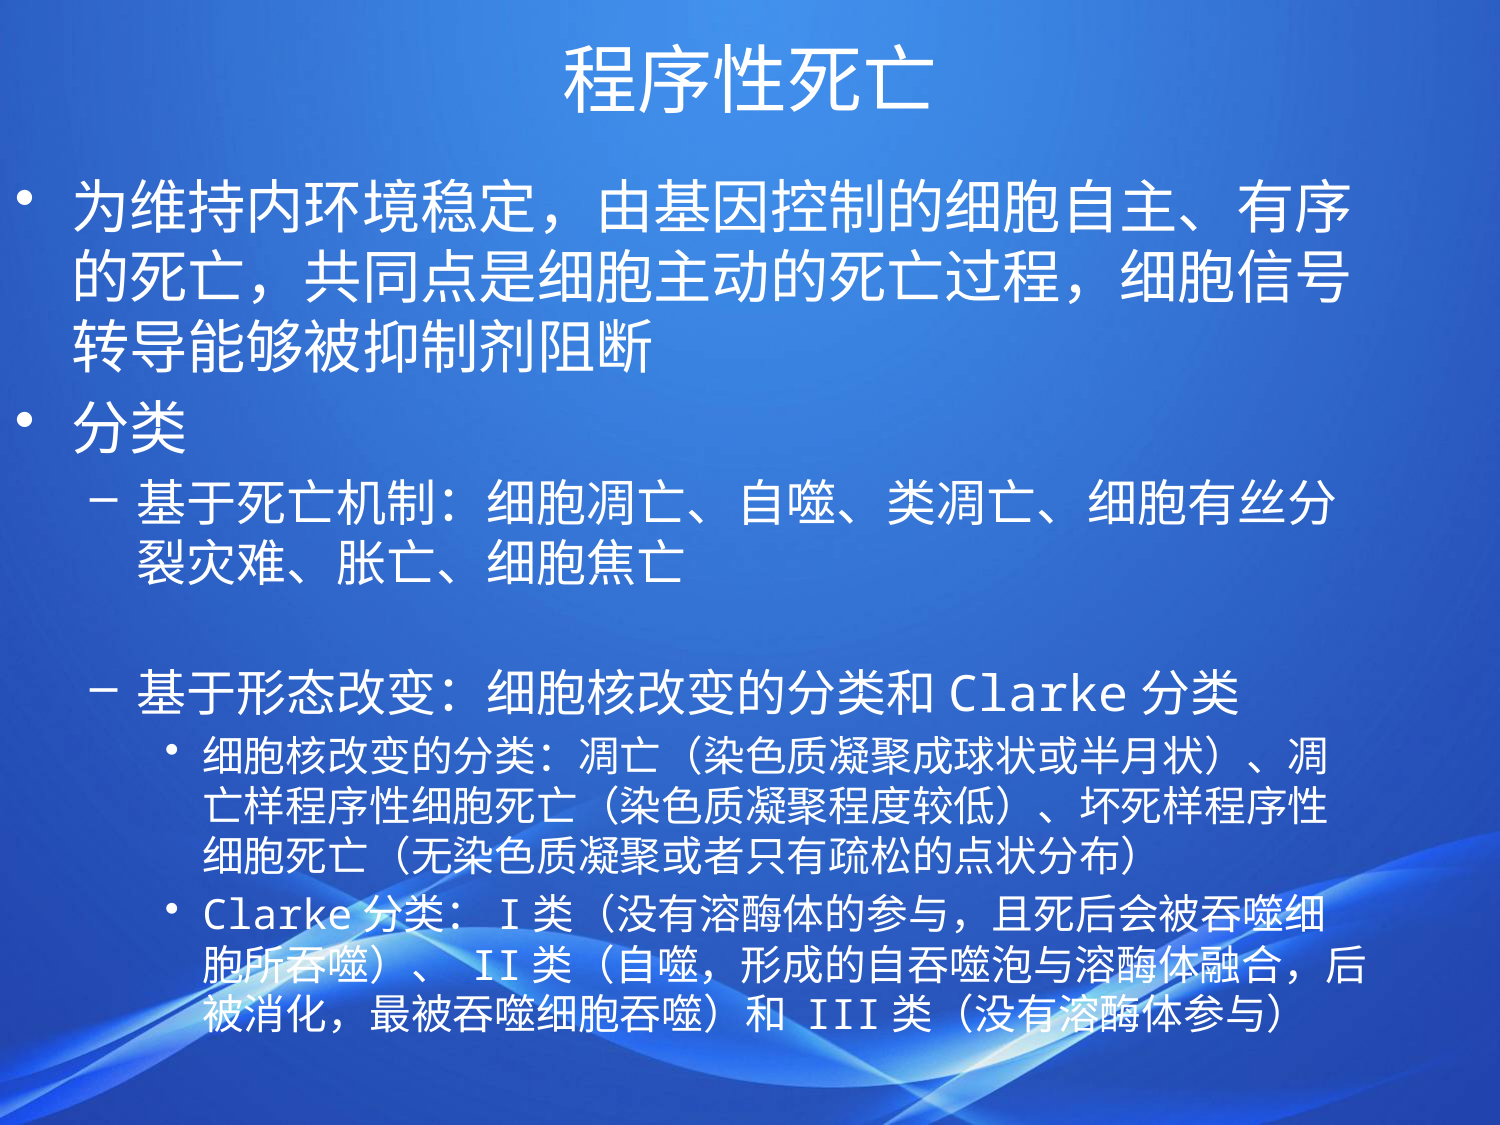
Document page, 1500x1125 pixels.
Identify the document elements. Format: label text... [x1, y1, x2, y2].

list 为维持内环境稳定，由基因控制的细胞自主、有序的死亡，共同点是细胞主动的死亡过程，细胞信号转导能够被抑制剂阻断 分类 基于死亡机制：细胞凋亡、自噬、类凋亡、细胞有丝分裂灾难、胀亡、细胞焦亡 基于形态改变：细胞核改变的分类和Clarke分类 细胞核改变的分类：凋亡（染色质凝聚成球状或半月状）、凋亡样程序性细胞死亡（染色质凝聚程度较低）、坏死样程序性细胞死亡（无染色质凝聚或者只有疏松的点状分布） Clarke分类：I类（没有溶酶体的参与，且死后会被吞噬细 胞所吞噬）、 II类（自噬，形成的自吞噬泡与溶酶体融合，后被消化，最被吞噬细胞吞噬）和 III类（没有溶酶体参与） [0, 162, 1385, 1030]
picture [0, 0, 1500, 1125]
title 程序性死亡 [75, 25, 1425, 213]
